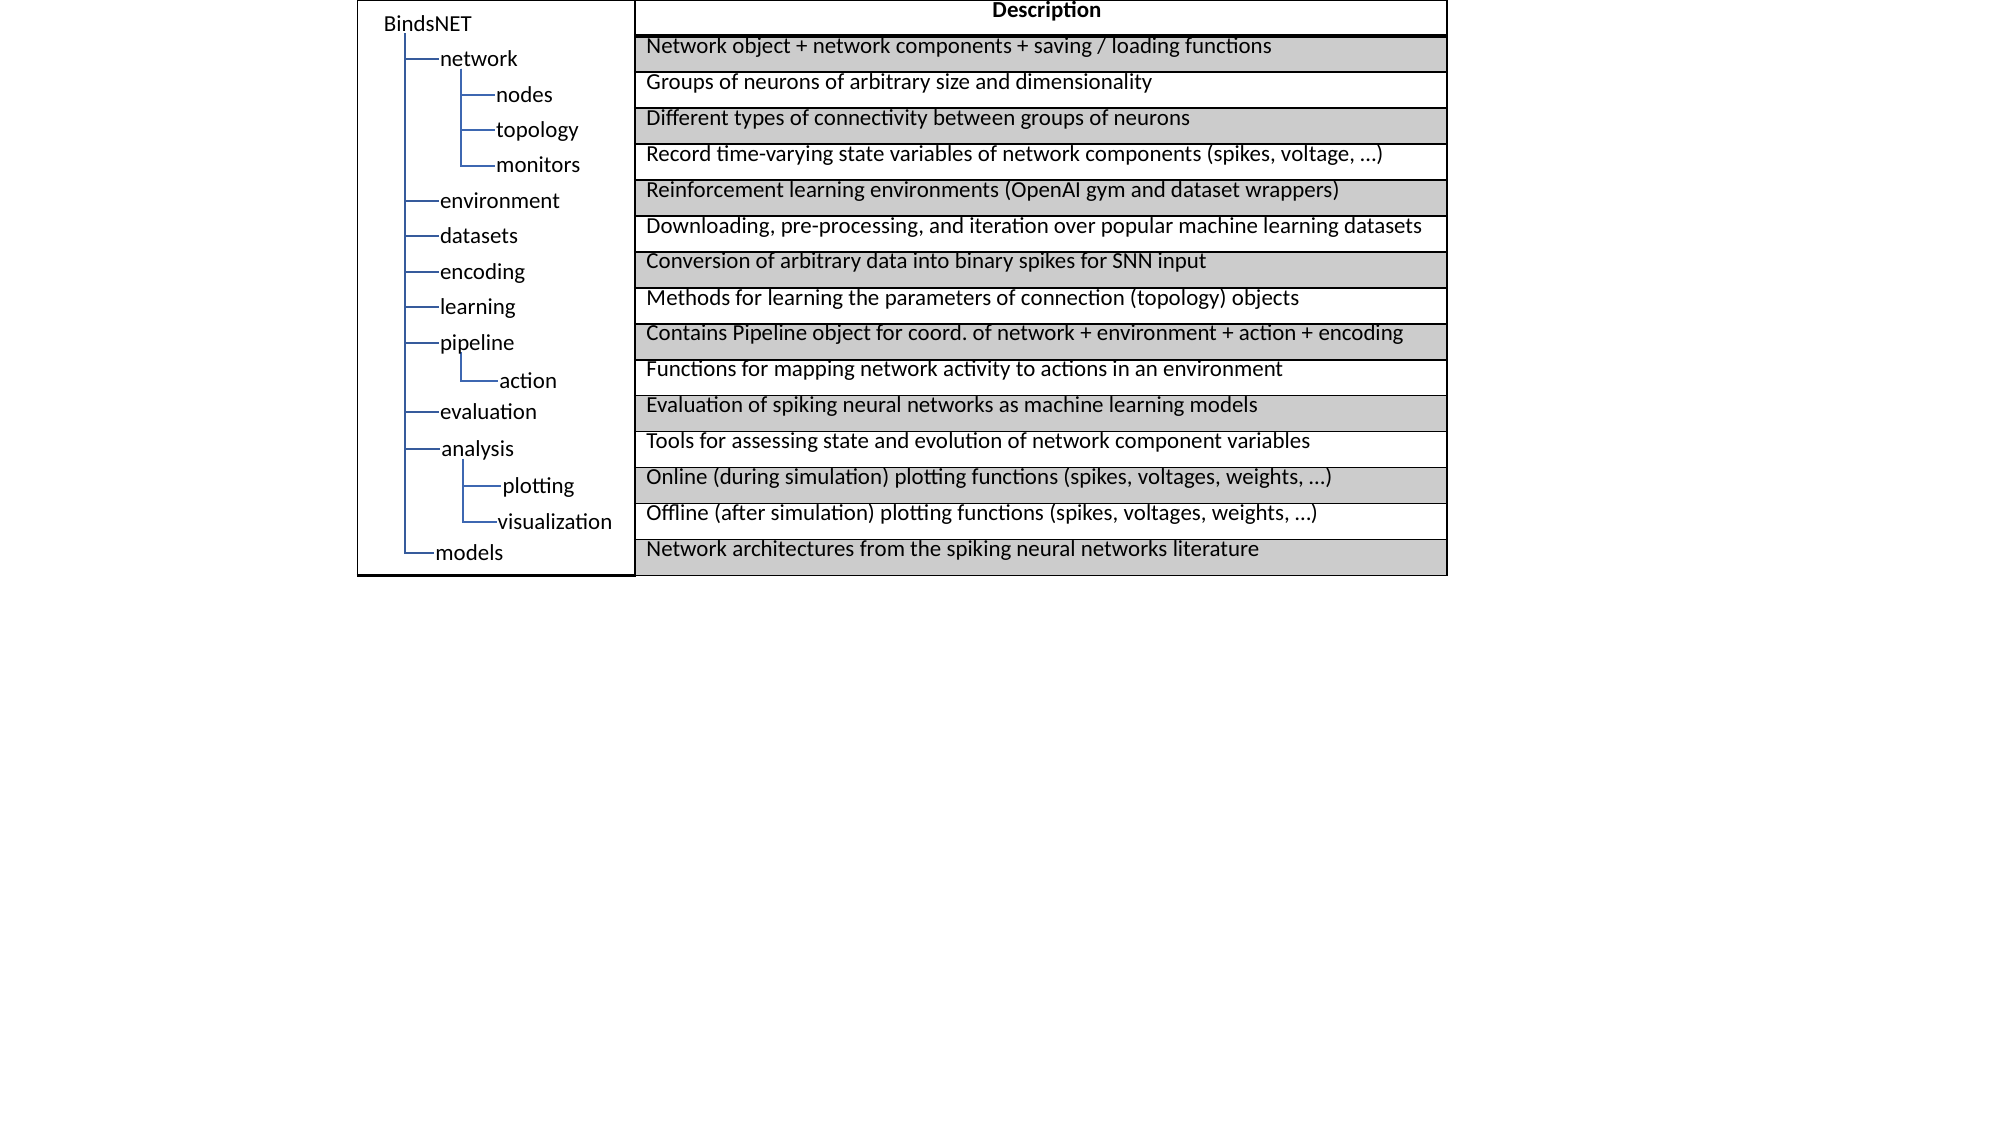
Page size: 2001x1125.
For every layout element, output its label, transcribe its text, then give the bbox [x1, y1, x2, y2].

table_cell Reinforcement learning environments (OpenAI gym and dataset wrappers) [729, 181, 1446, 215]
table_header [358, 1, 634, 574]
table_cell Record time-varying state variables of network components (spikes, voltage, …) [729, 145, 1446, 179]
table_cell Groups of neurons of arbitrary size and dimensionality [729, 73, 1446, 107]
table_cell Contains Pipeline object for coord. of network + environment + action + encoding [729, 325, 1446, 359]
table_cell Functions for mapping network activity to actions in an environment [729, 361, 1446, 395]
table_cell Network object + network components + saving / loading functions [729, 38, 1446, 71]
table_cell Offline (after simulation) plotting functions (spikes, voltages, weights, …) [729, 504, 1446, 539]
table_cell Tools for assessing state and evolution of network component variables [729, 432, 1446, 467]
table_cell Different types of connectivity between groups of neurons [729, 109, 1446, 143]
table_cell Conversion of arbitrary data into binary spikes for SNN input [729, 253, 1446, 287]
table_cell Network architectures from the spiking neural networks literature [729, 540, 1446, 575]
table_cell Downloading, pre-processing, and iteration over popular machine learning datasets [729, 217, 1446, 251]
table_cell Methods for learning the parameters of connection (topology) objects [729, 289, 1446, 323]
table_cell Online (during simulation) plotting functions (spikes, voltages, weights, …) [729, 468, 1446, 503]
table_cell Evaluation of spiking neural networks as machine learning models [729, 396, 1446, 431]
table_header Description [636, 1, 1446, 34]
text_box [374, 14, 729, 626]
